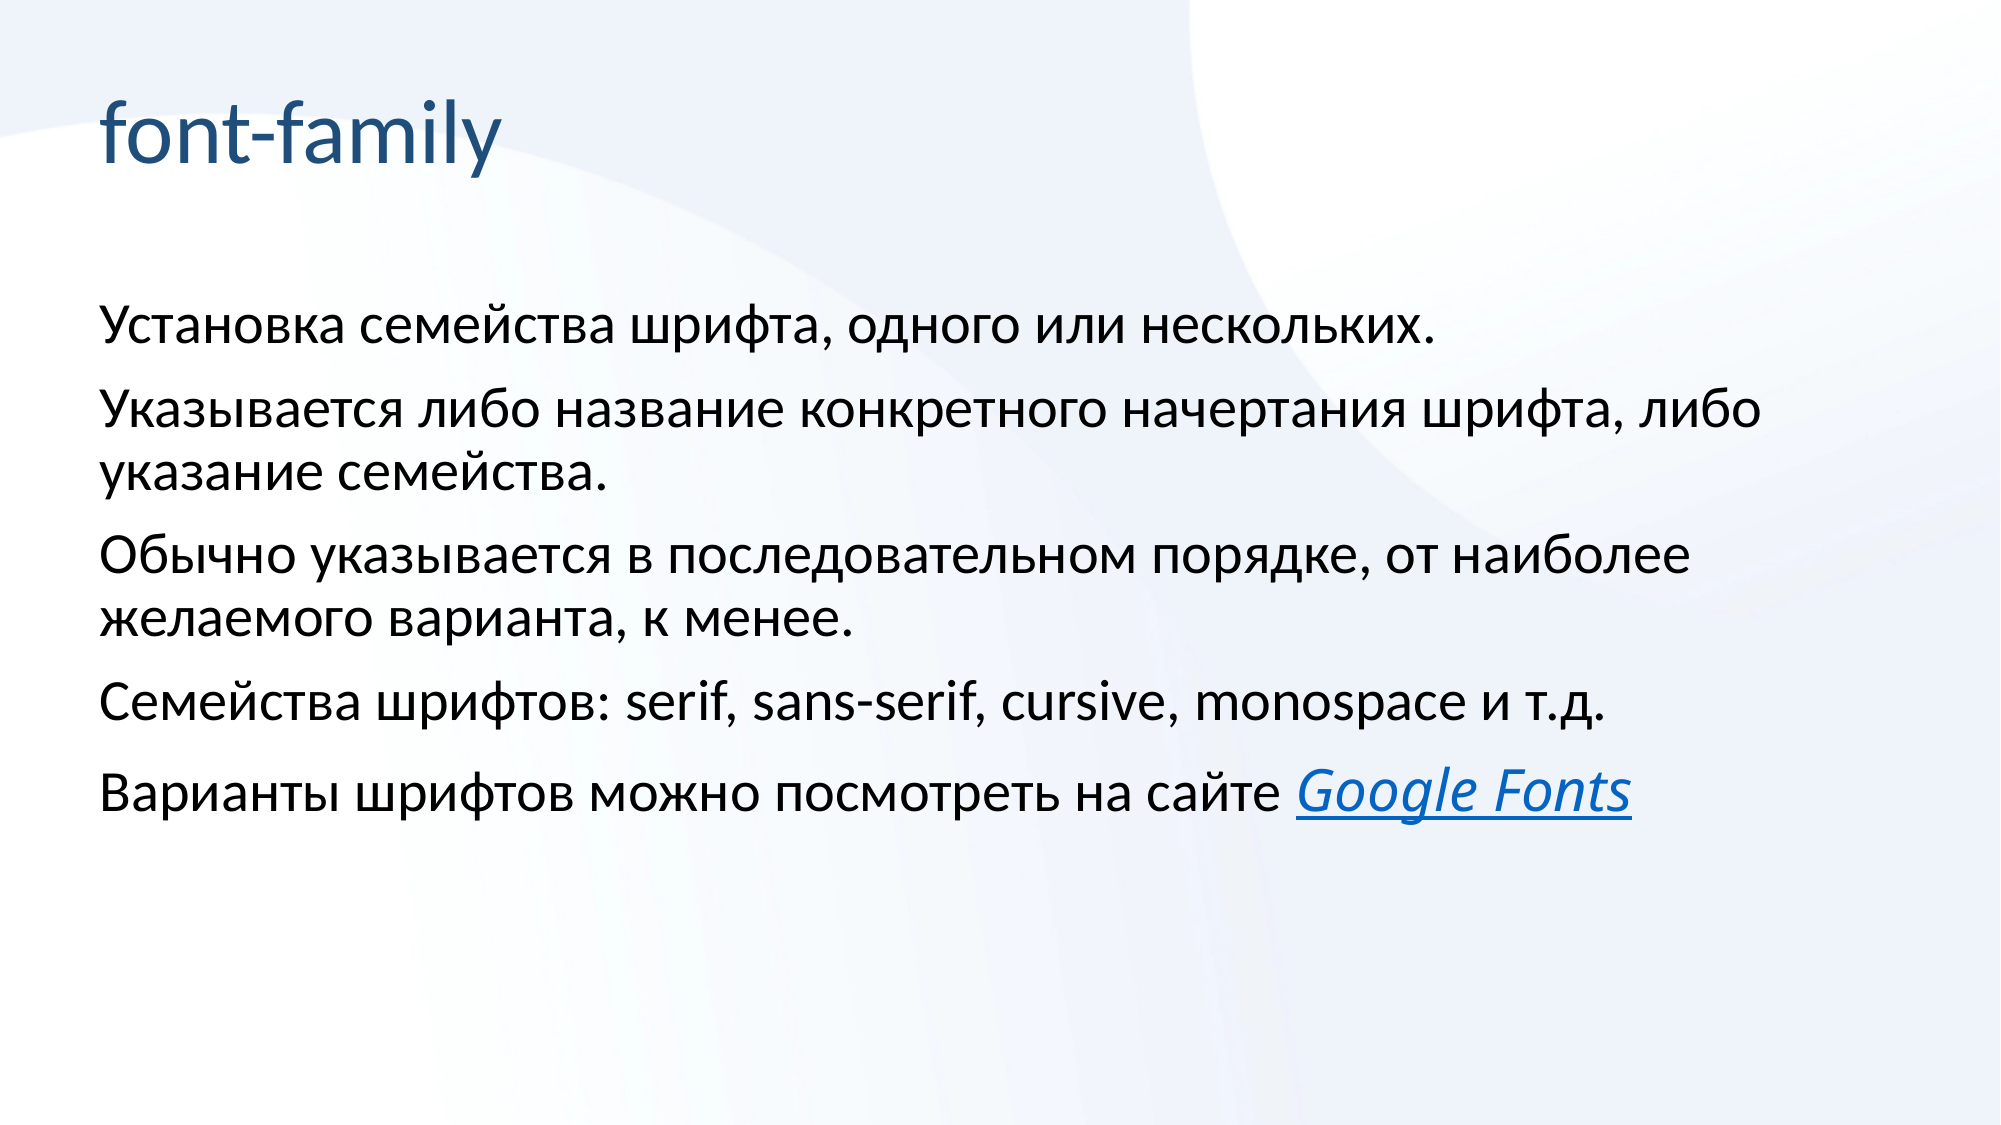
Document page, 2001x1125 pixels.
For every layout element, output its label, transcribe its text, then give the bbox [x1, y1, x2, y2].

title font-family [84, 24, 1922, 243]
picture [0, 0, 2001, 1125]
list Установка семейства шрифта, одного или нескольких. Указывается либо название конкретного начертания шрифта, либо указание семейства. Обычно указывается в последовательном порядке, от наиболее желаемого варианта, к менее. Семейства шрифтов: serif, sans-serif, cursive, monospace и т.д. Варианты шрифтов можно посмотреть на сайте Google Fonts [84, 285, 1922, 1041]
